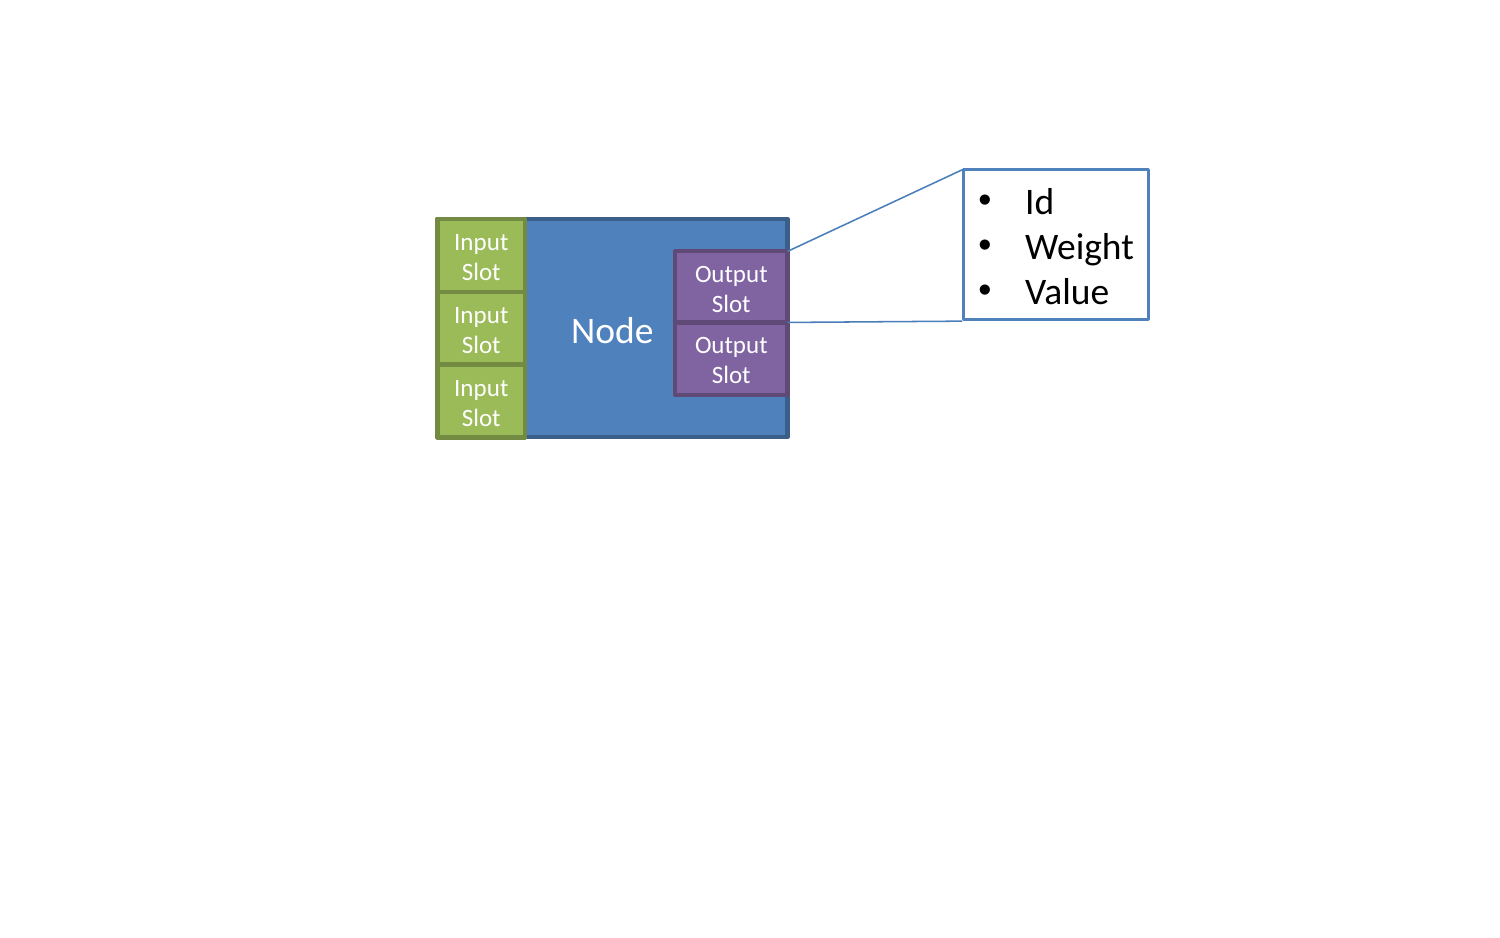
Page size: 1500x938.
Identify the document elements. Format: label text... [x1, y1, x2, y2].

text_box Output Slot [673, 320, 790, 397]
text_box Output Slot [673, 249, 790, 320]
text_box Node [527, 217, 790, 439]
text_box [787, 169, 963, 252]
text_box Input Slot [435, 217, 527, 290]
text_box Input Slot [435, 367, 527, 440]
text_box Id Weight Value [963, 169, 1149, 320]
text_box Input Slot [435, 290, 527, 367]
